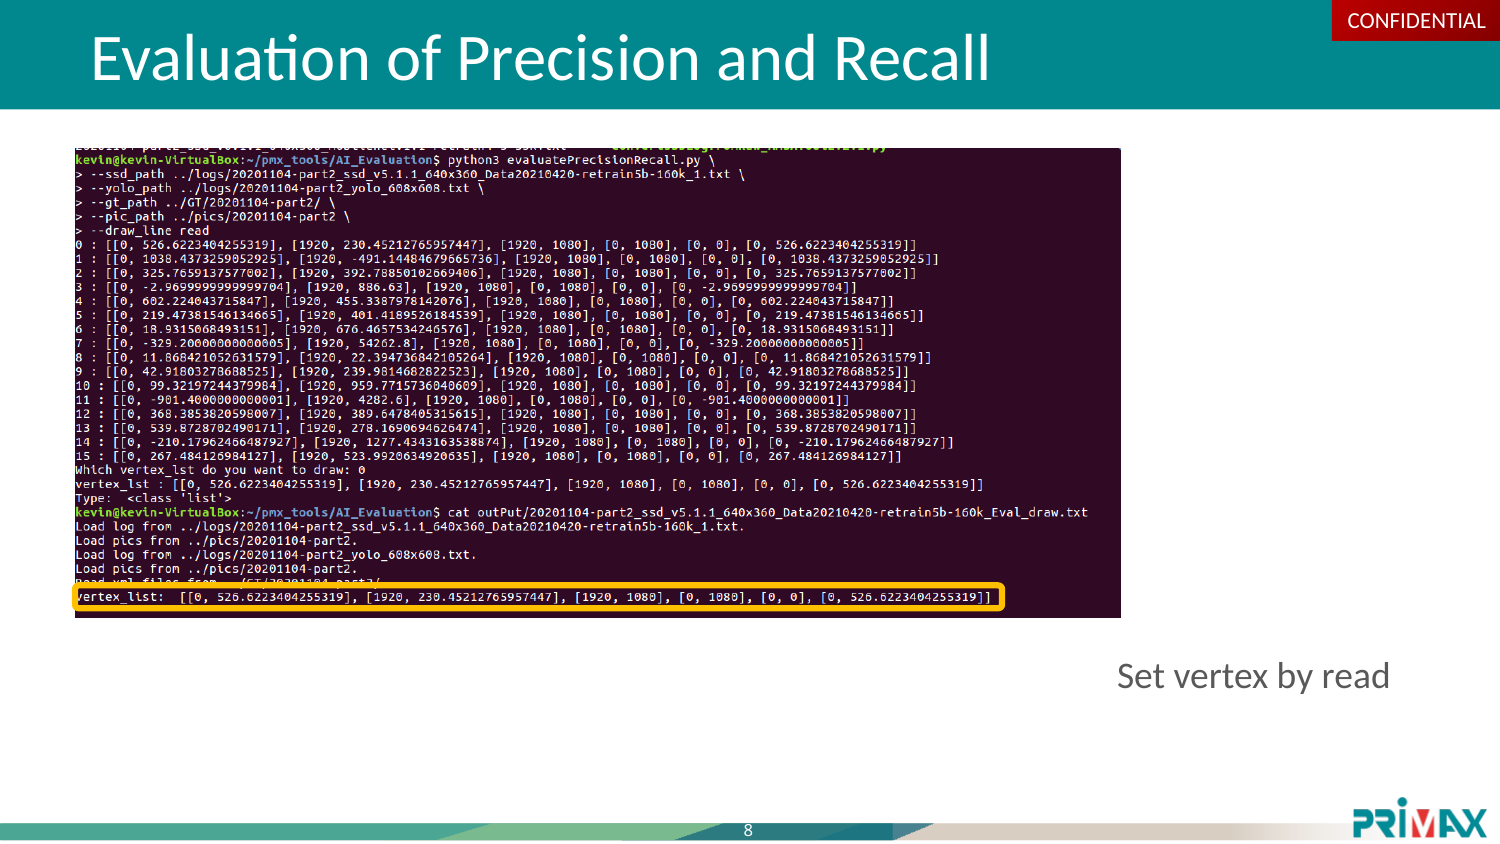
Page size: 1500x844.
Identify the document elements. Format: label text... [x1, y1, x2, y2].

title Evaluation of Precision and Recall [75, 3, 1425, 104]
text_box Set vertex by read [1102, 644, 1452, 704]
slide_number 8 [684, 819, 813, 843]
picture [74, 147, 1121, 618]
picture [0, 796, 1498, 844]
